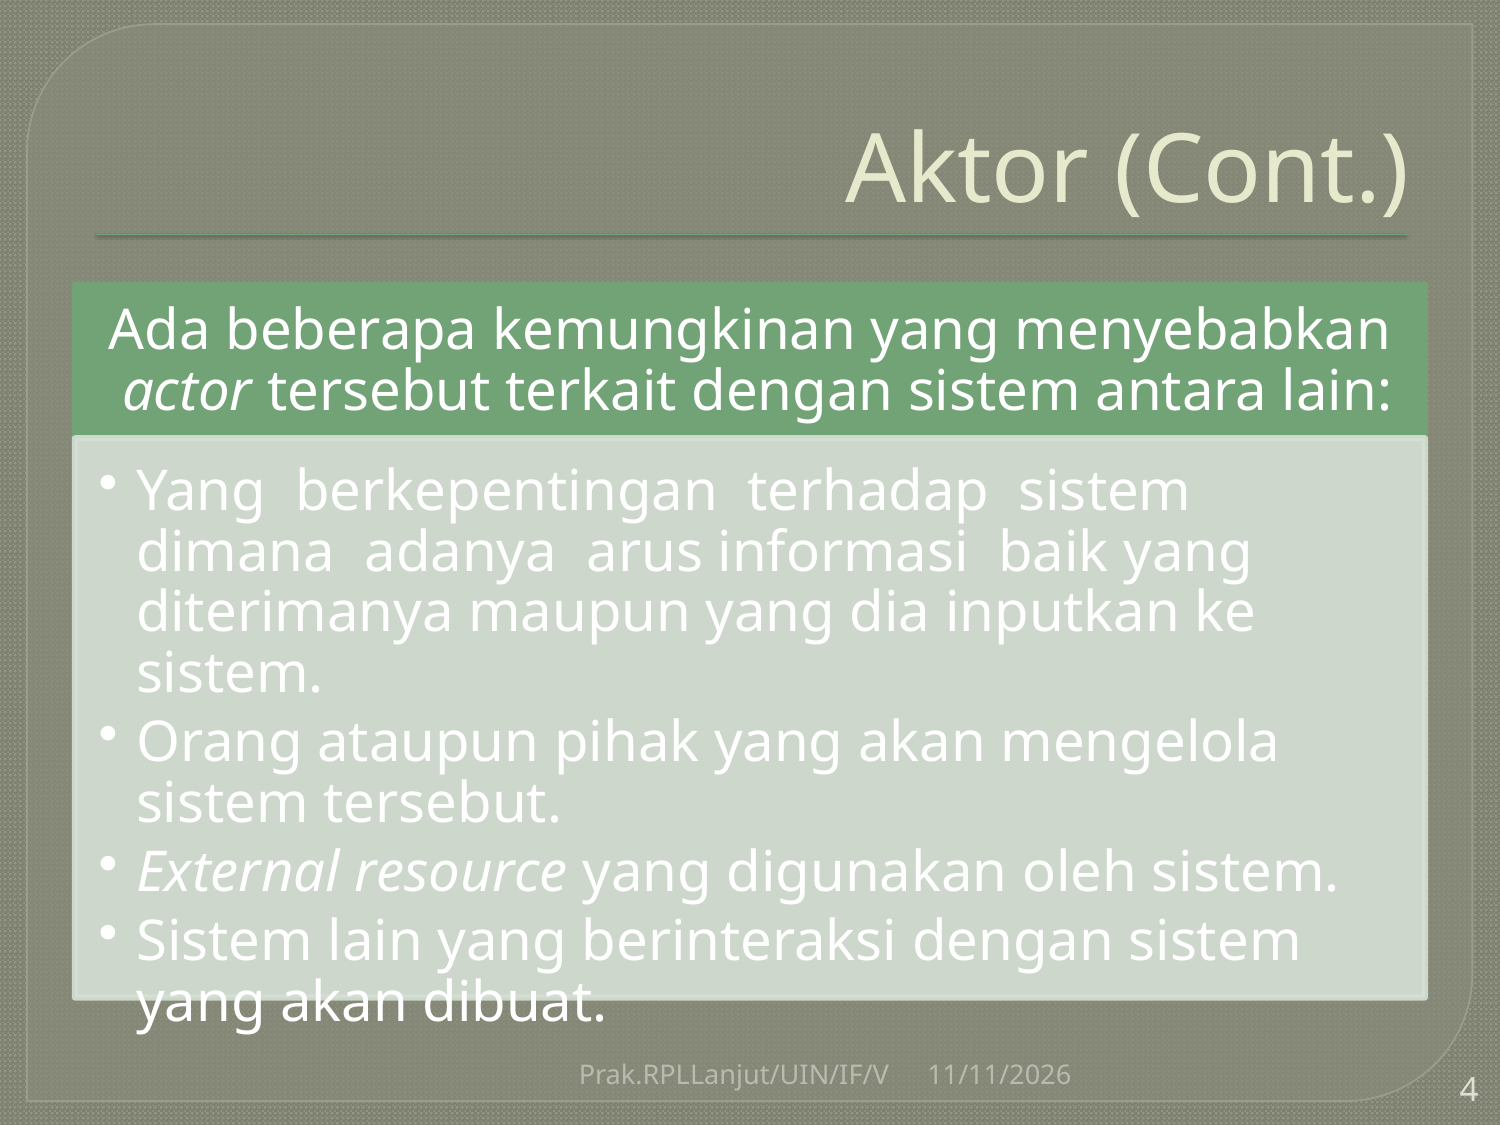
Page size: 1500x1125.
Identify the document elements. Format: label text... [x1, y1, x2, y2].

footer Prak.RPLLanjut/UIN/IF/V [212, 1050, 904, 1095]
slide_number 4 [1417, 1068, 1494, 1114]
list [74, 269, 1426, 1013]
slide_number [912, 1050, 1405, 1095]
title Aktor (Cont.) [75, 41, 1425, 230]
